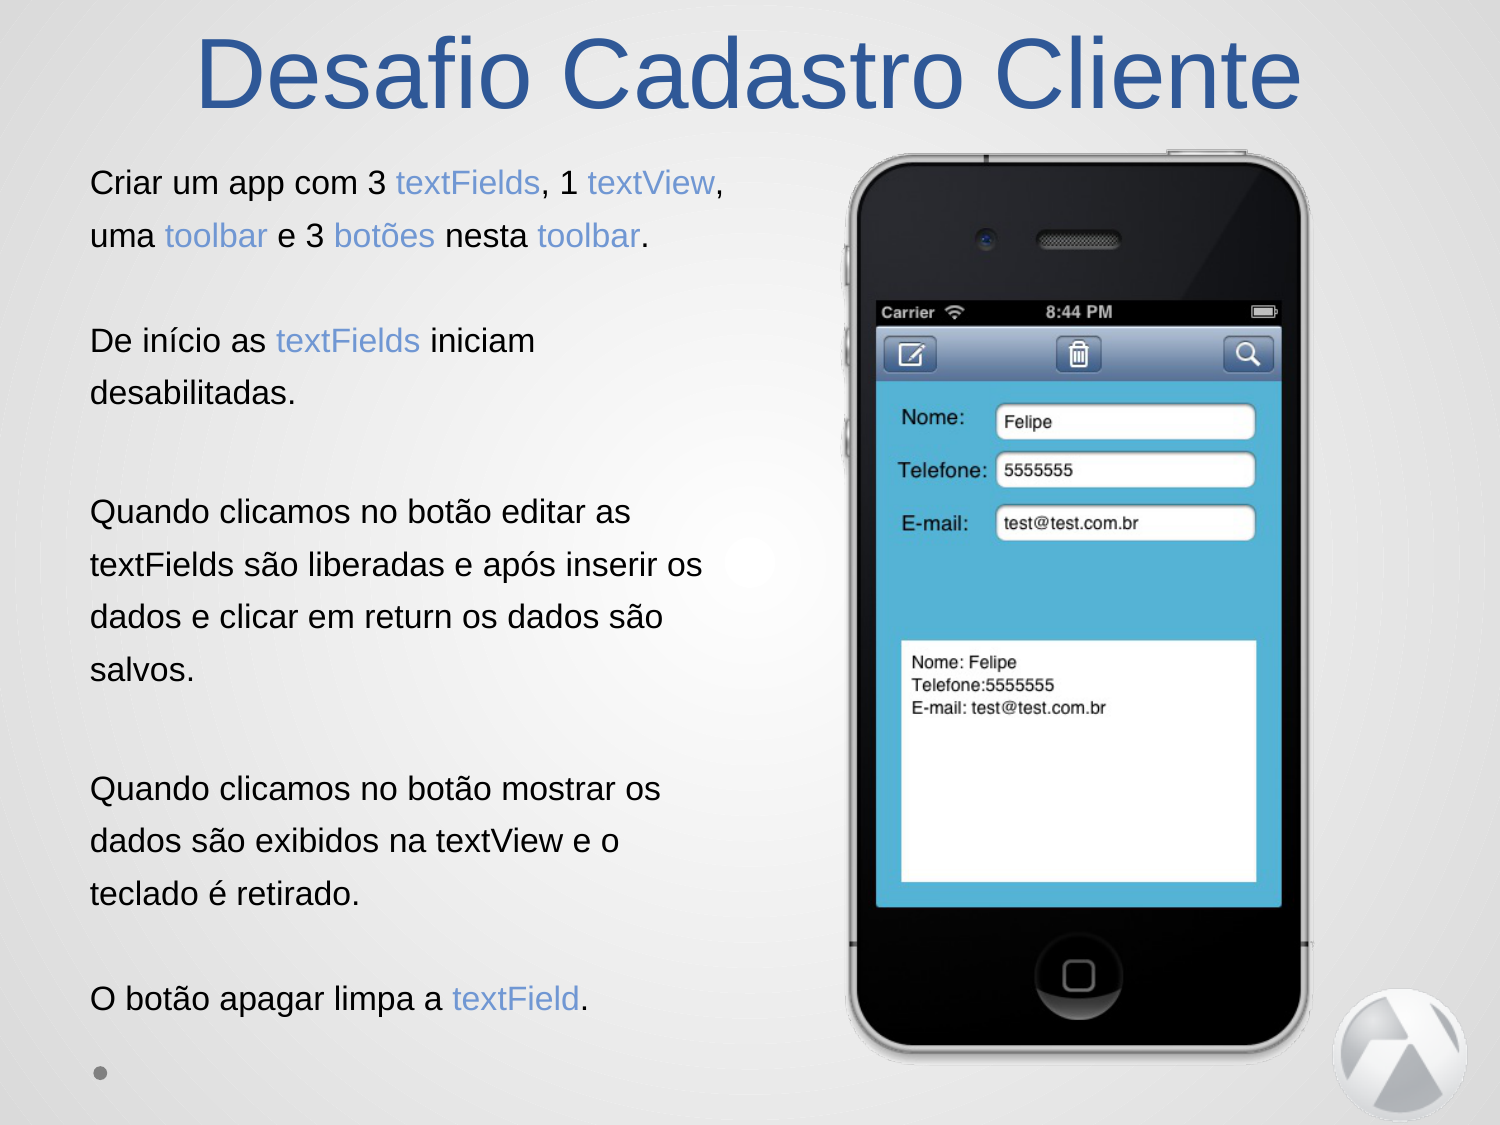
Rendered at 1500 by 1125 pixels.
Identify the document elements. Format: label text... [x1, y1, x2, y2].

title Desafio Cadastro Cliente [75, 0, 1425, 190]
picture [828, 140, 1330, 1083]
list Criar um app com 3 textFields, 1 textView, uma toolbar e 3 botões nesta toolbar. De início as textFields iniciam desabilitadas. Quando clicamos no botão editar as textFields são liberadas e após inserir os dados e clicar em return os dados são salvos. Quando clicamos no botão mostrar os dados são exibidos na textView e o teclado é retirado. O botão apagar limpa a textField. [75, 141, 740, 1033]
